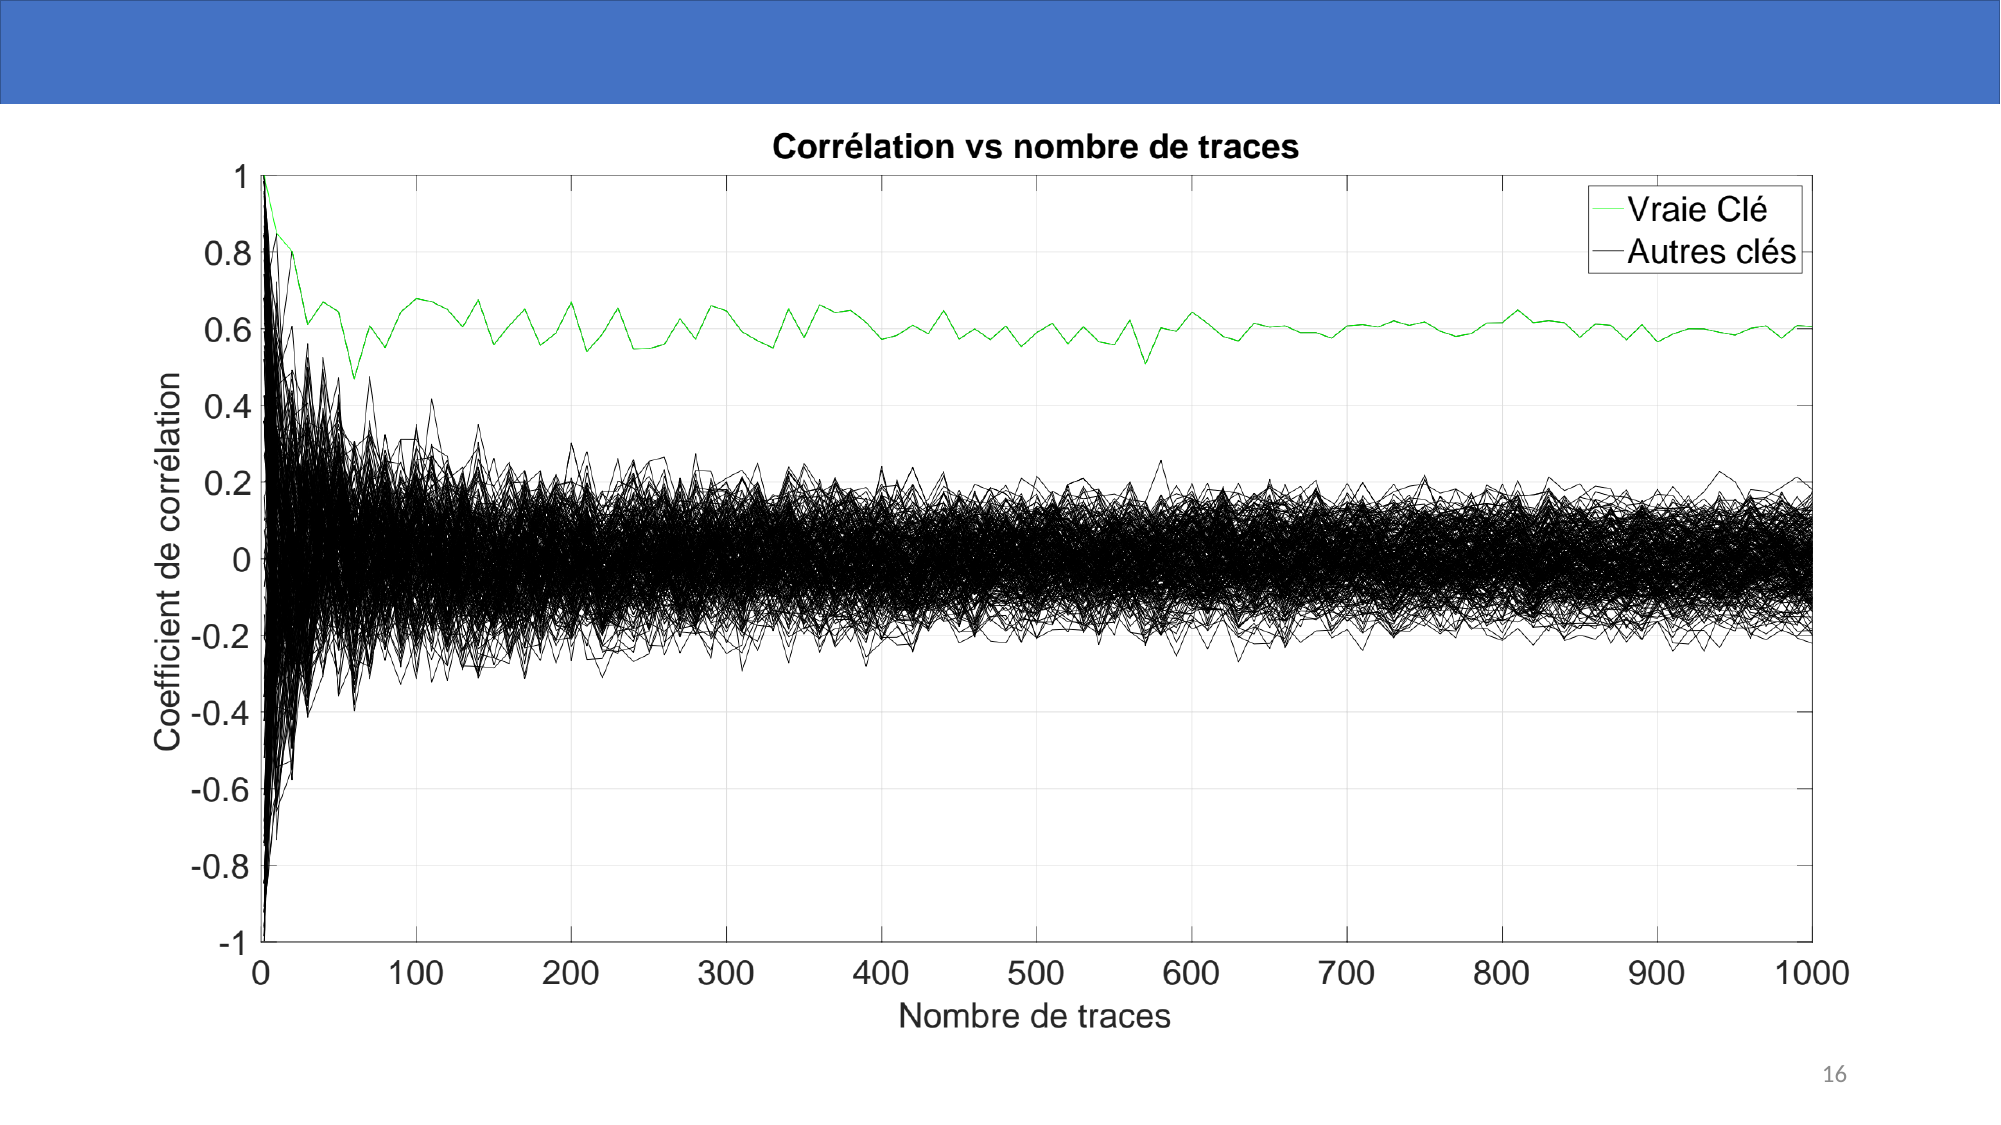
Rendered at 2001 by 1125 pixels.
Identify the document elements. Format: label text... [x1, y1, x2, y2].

slide_number 16 [1412, 1045, 1863, 1103]
picture [0, 104, 2000, 1045]
text_box [0, 0, 2000, 104]
